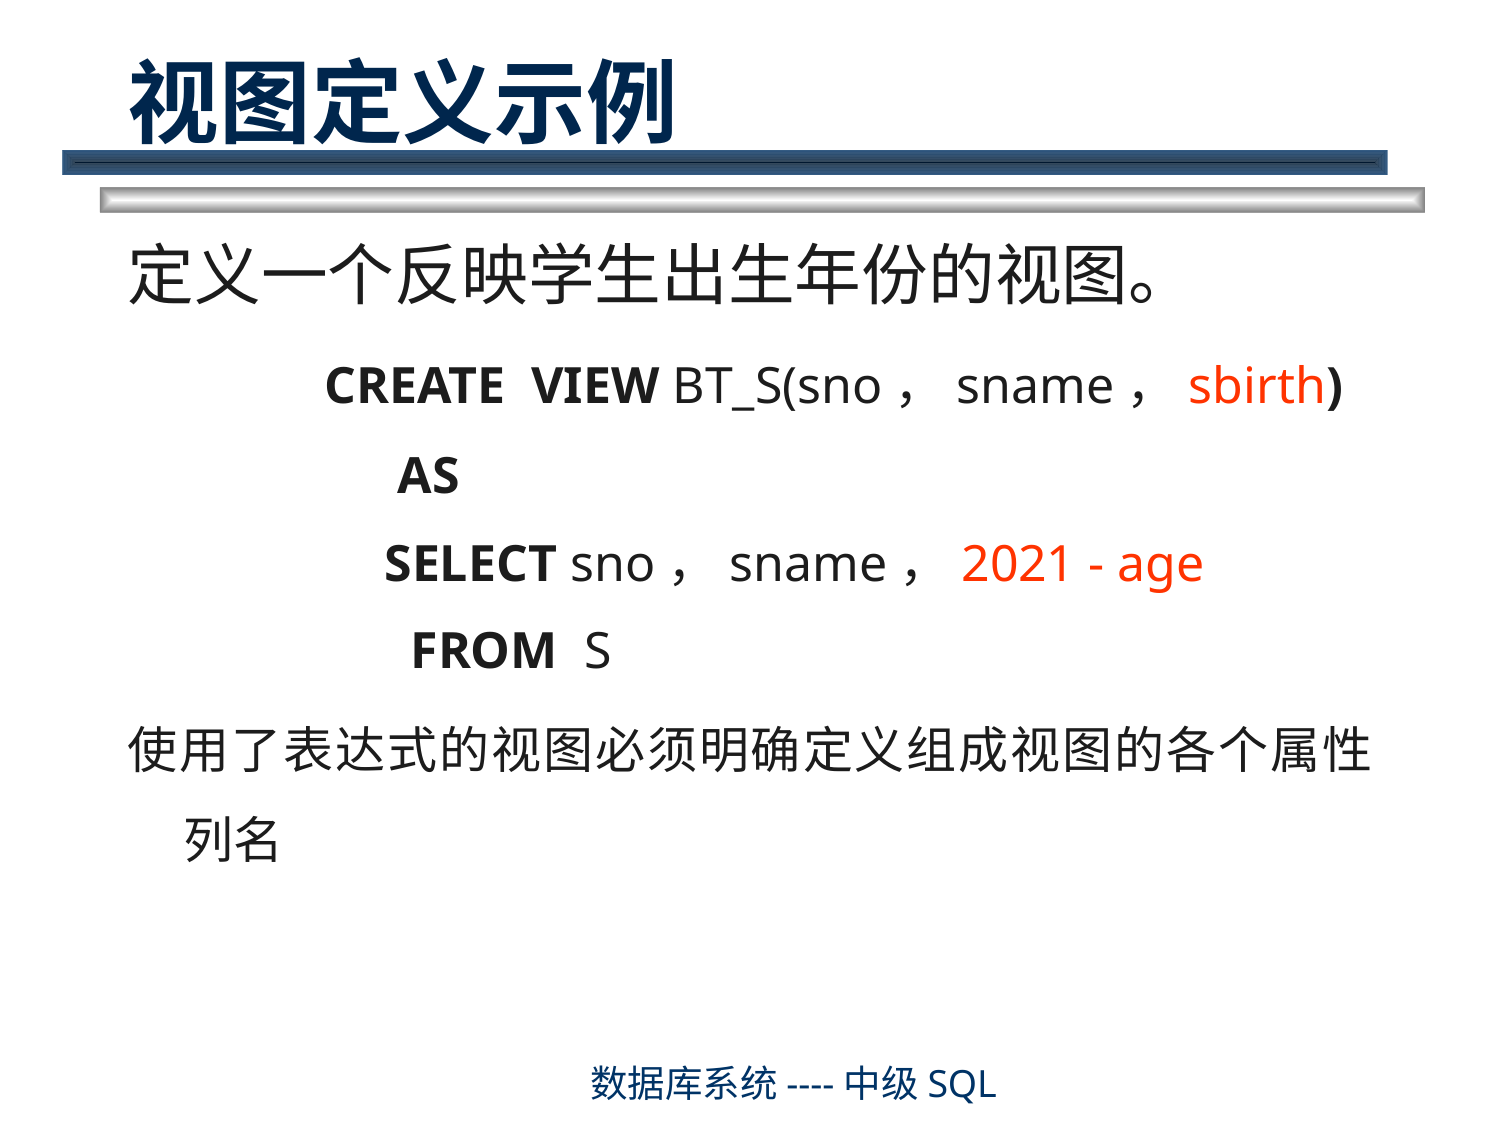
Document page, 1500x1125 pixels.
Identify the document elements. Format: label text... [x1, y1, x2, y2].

list 定义一个反映学生出生年份的视图。 CREATE VIEW BT_S(sno，sname，sbirth) AS SELECT sno，sname，2021 - age FROM S 使用了表达式的视图必须明确定义组成视图的各个属性列名 [112, 224, 1388, 1025]
footer 数据库系统----中级SQL [574, 1062, 1188, 1113]
title 视图定义示例 [112, 24, 1388, 163]
